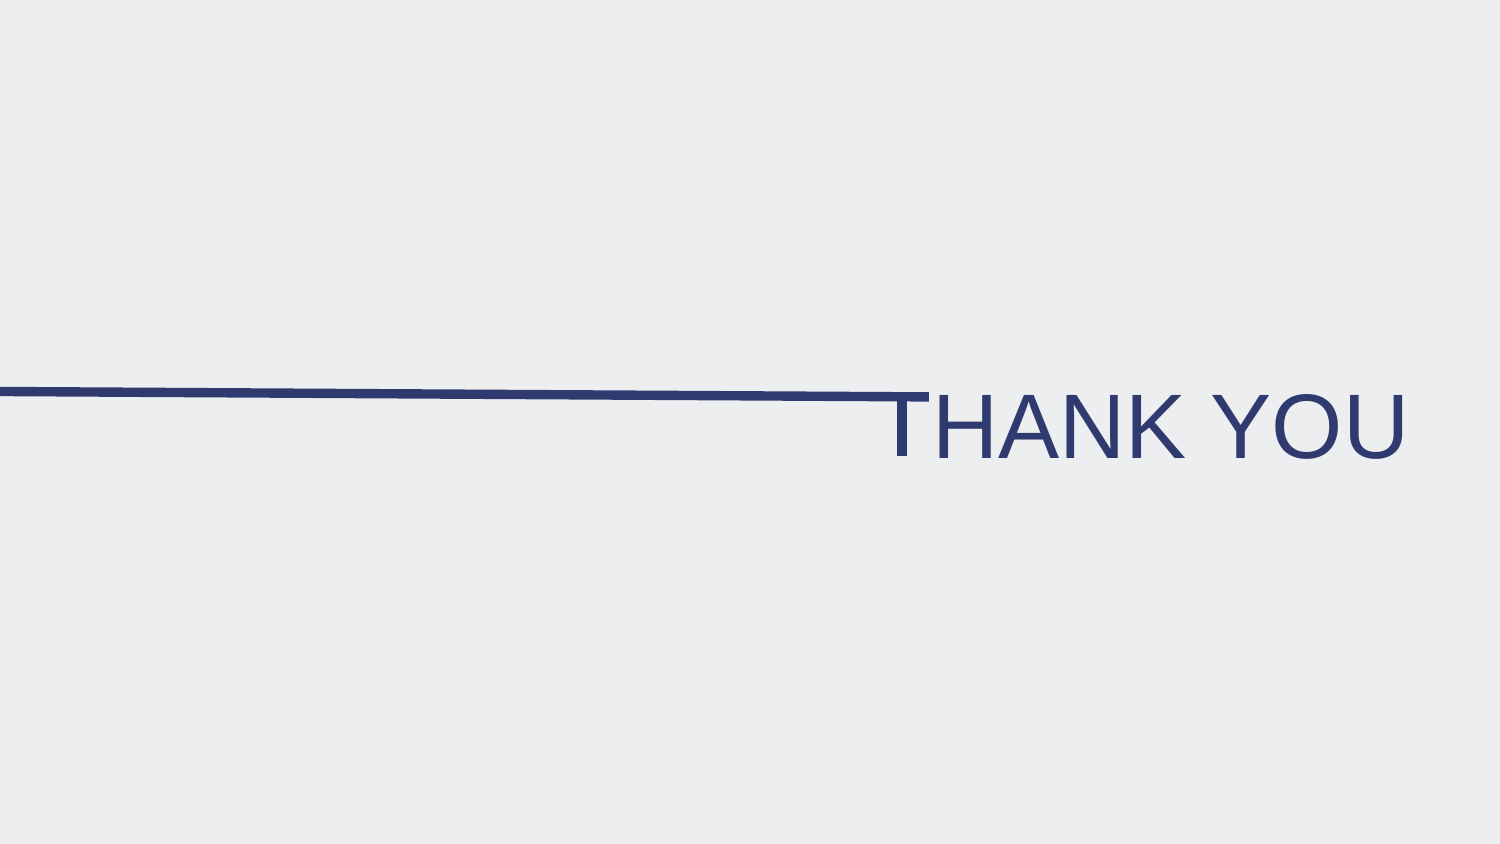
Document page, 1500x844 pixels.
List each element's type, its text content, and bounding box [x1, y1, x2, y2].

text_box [0, 391, 930, 398]
title HANK YOU [183, 351, 1425, 493]
